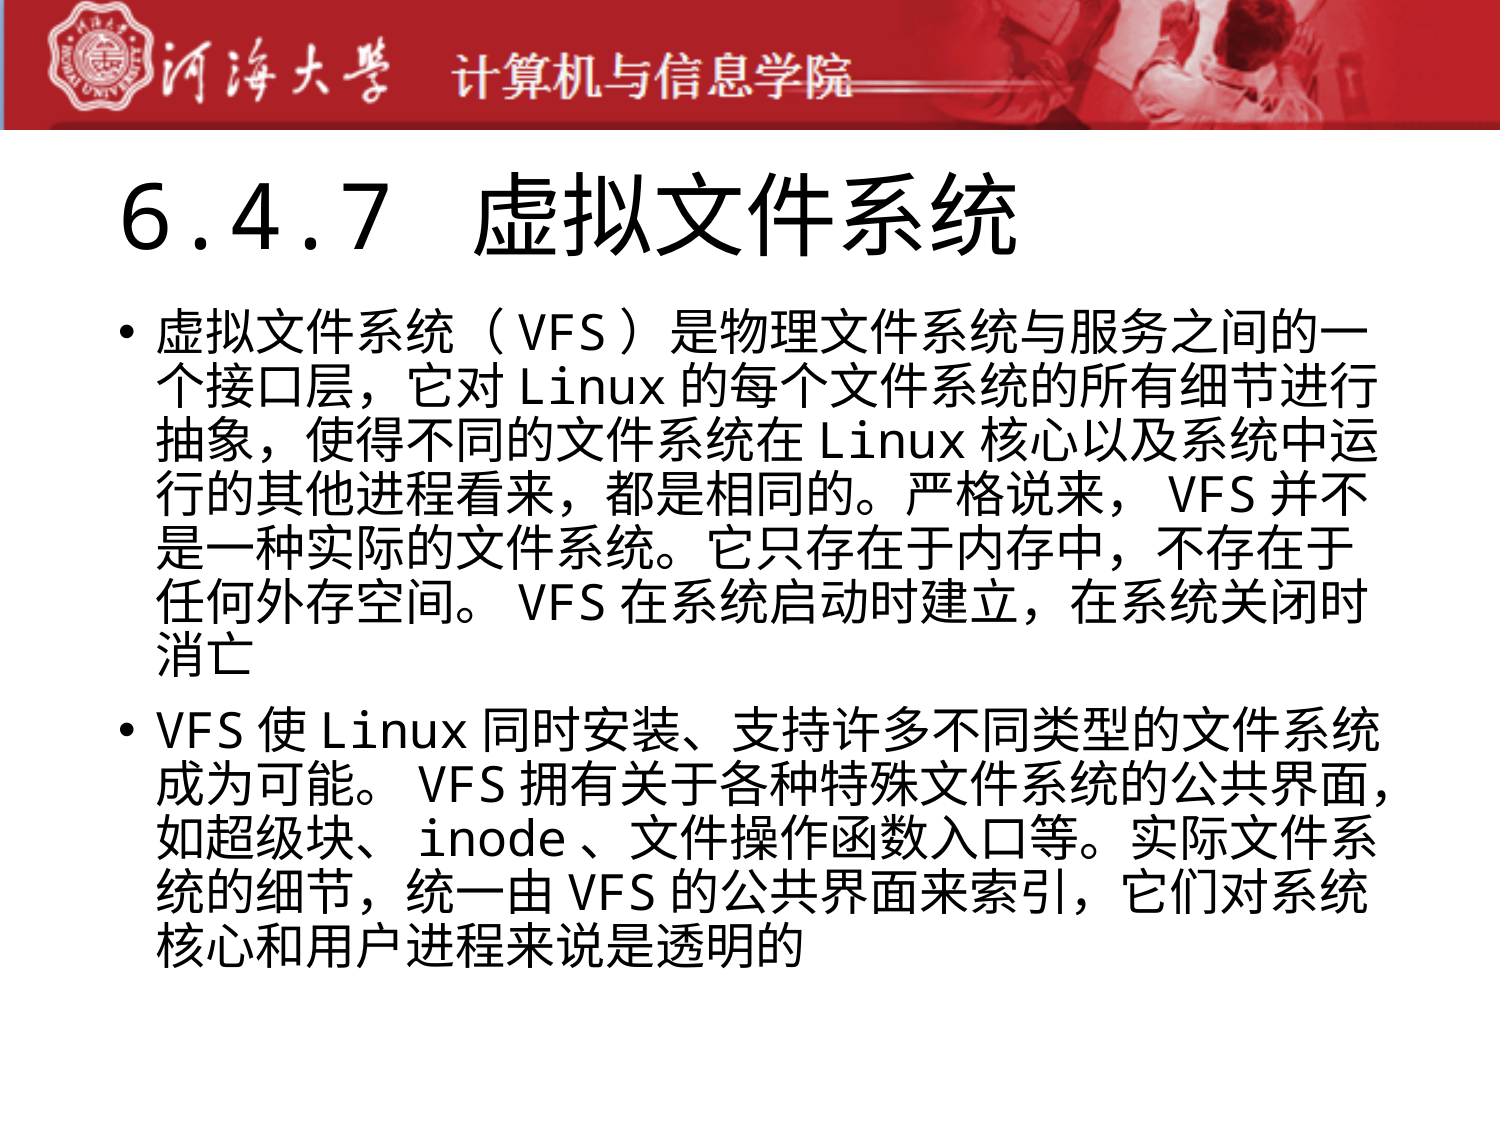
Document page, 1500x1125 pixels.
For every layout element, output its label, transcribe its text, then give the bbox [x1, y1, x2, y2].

picture [0, 0, 1500, 130]
title 6.4.7 虚拟文件系统 [103, 59, 1397, 278]
list 虚拟文件系统（VFS）是物理文件系统与服务之间的一个接口层，它对Linux的每个文件系统的所有细节进行抽象，使得不同的文件系统在Linux核心以及系统中运行的其他进程看来，都是相同的。严格说来，VFS并不是一种实际的文件系统。它只存在于内存中，不存在于任何外存空间。VFS在系统启动时建立，在系统关闭时消亡 VFS使Linux同时安装、支持许多不同类型的文件系统成为可能。VFS拥有关于各种特殊文件系统的公共界面，如超级块、inode、文件操作函数入口等。实际文件系统的细节，统一由VFS的公共界面来索引，它们对系统核心和用户进程来说是透明的 [103, 299, 1397, 1014]
